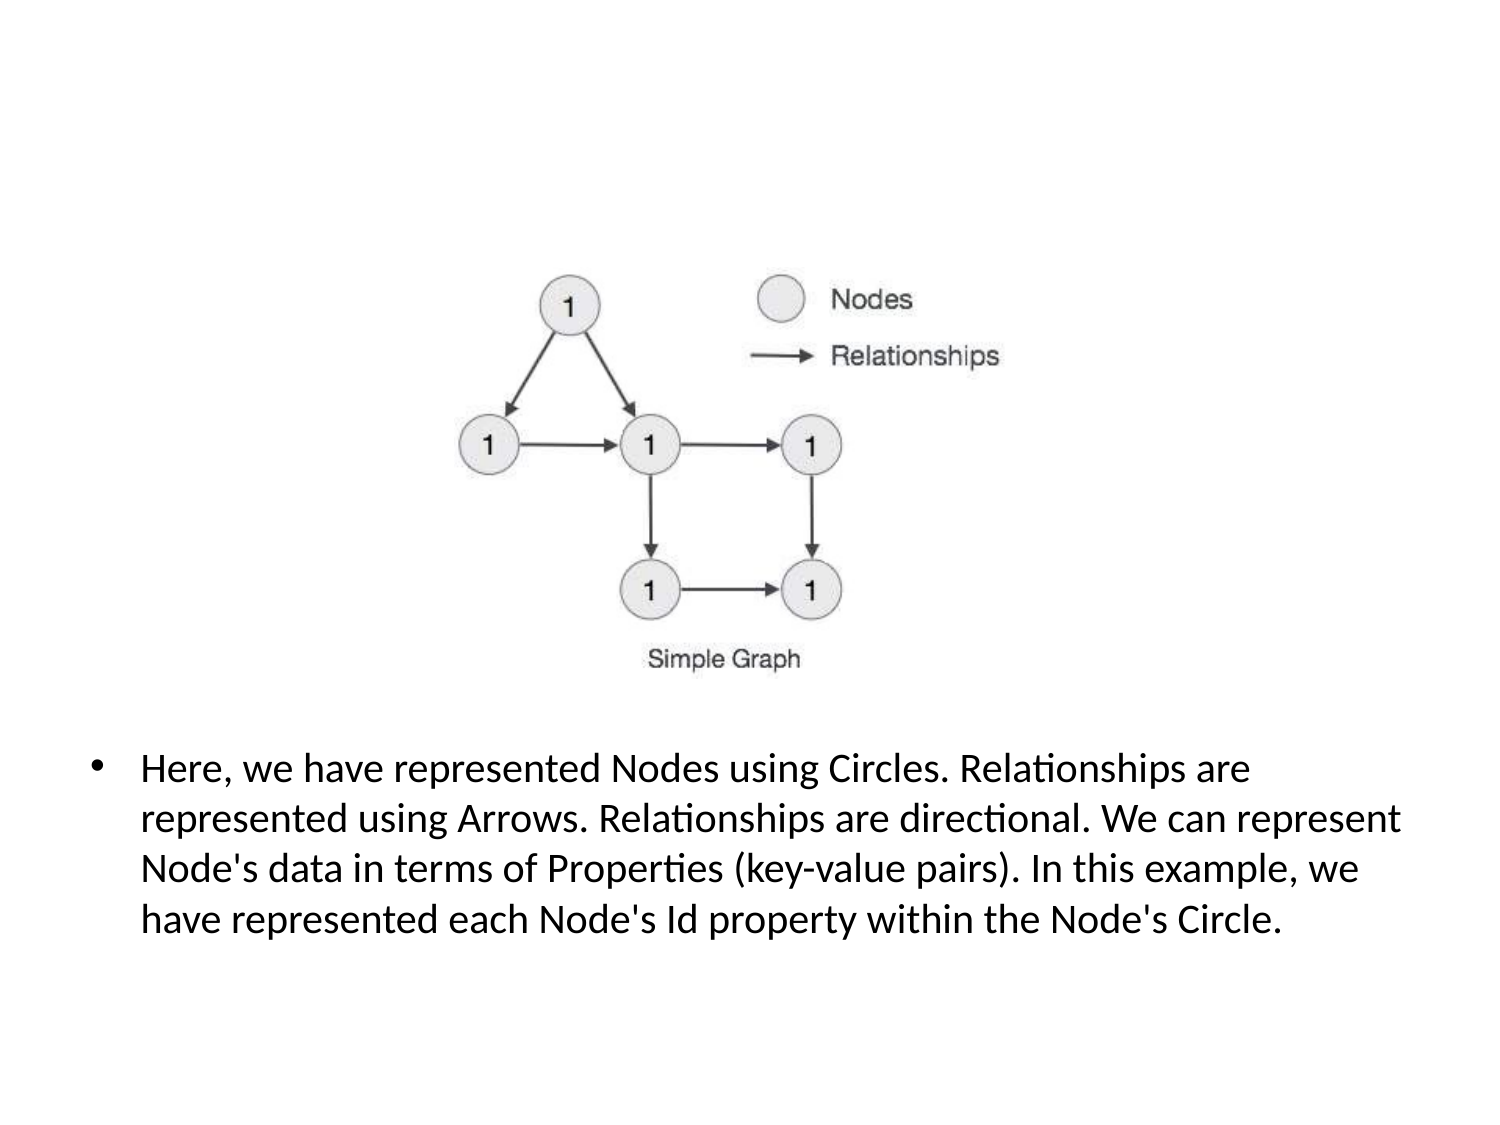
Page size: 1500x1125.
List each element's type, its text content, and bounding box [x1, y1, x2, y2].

list Here, we have represented Nodes using Circles. Relationships are represented using Arrows. Relationships are directional. We can represent Node's data in terms of Properties (key-value pairs). In this example, we have represented each Node's Id property within the Node's Circle. [75, 262, 1425, 1005]
picture [454, 266, 1008, 679]
